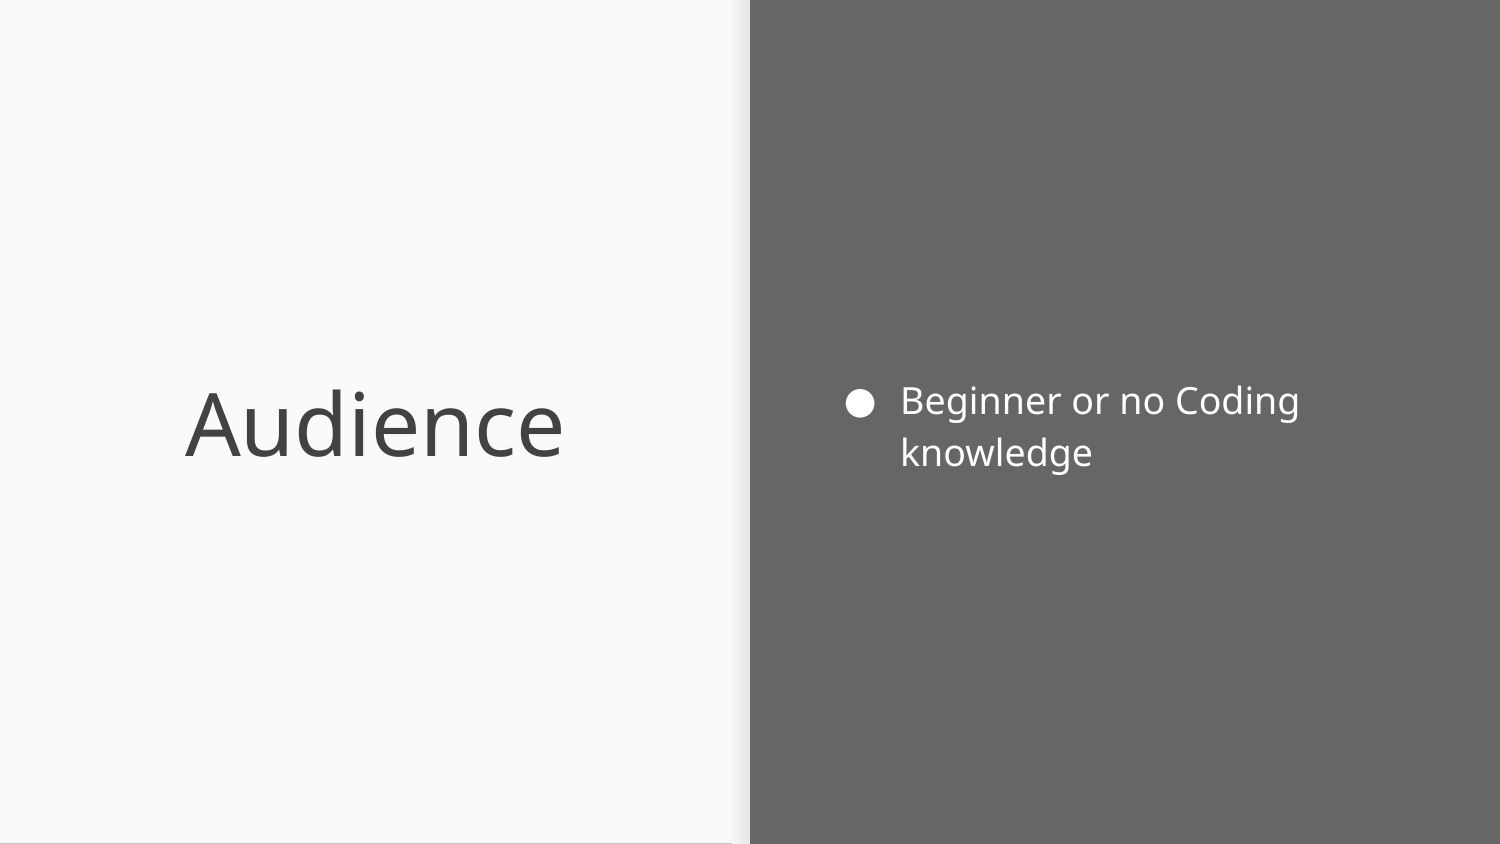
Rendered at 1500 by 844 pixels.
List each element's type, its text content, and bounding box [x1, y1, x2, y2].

title Audience [43, 281, 708, 562]
list Beginner or no Coding knowledge [810, 118, 1440, 725]
